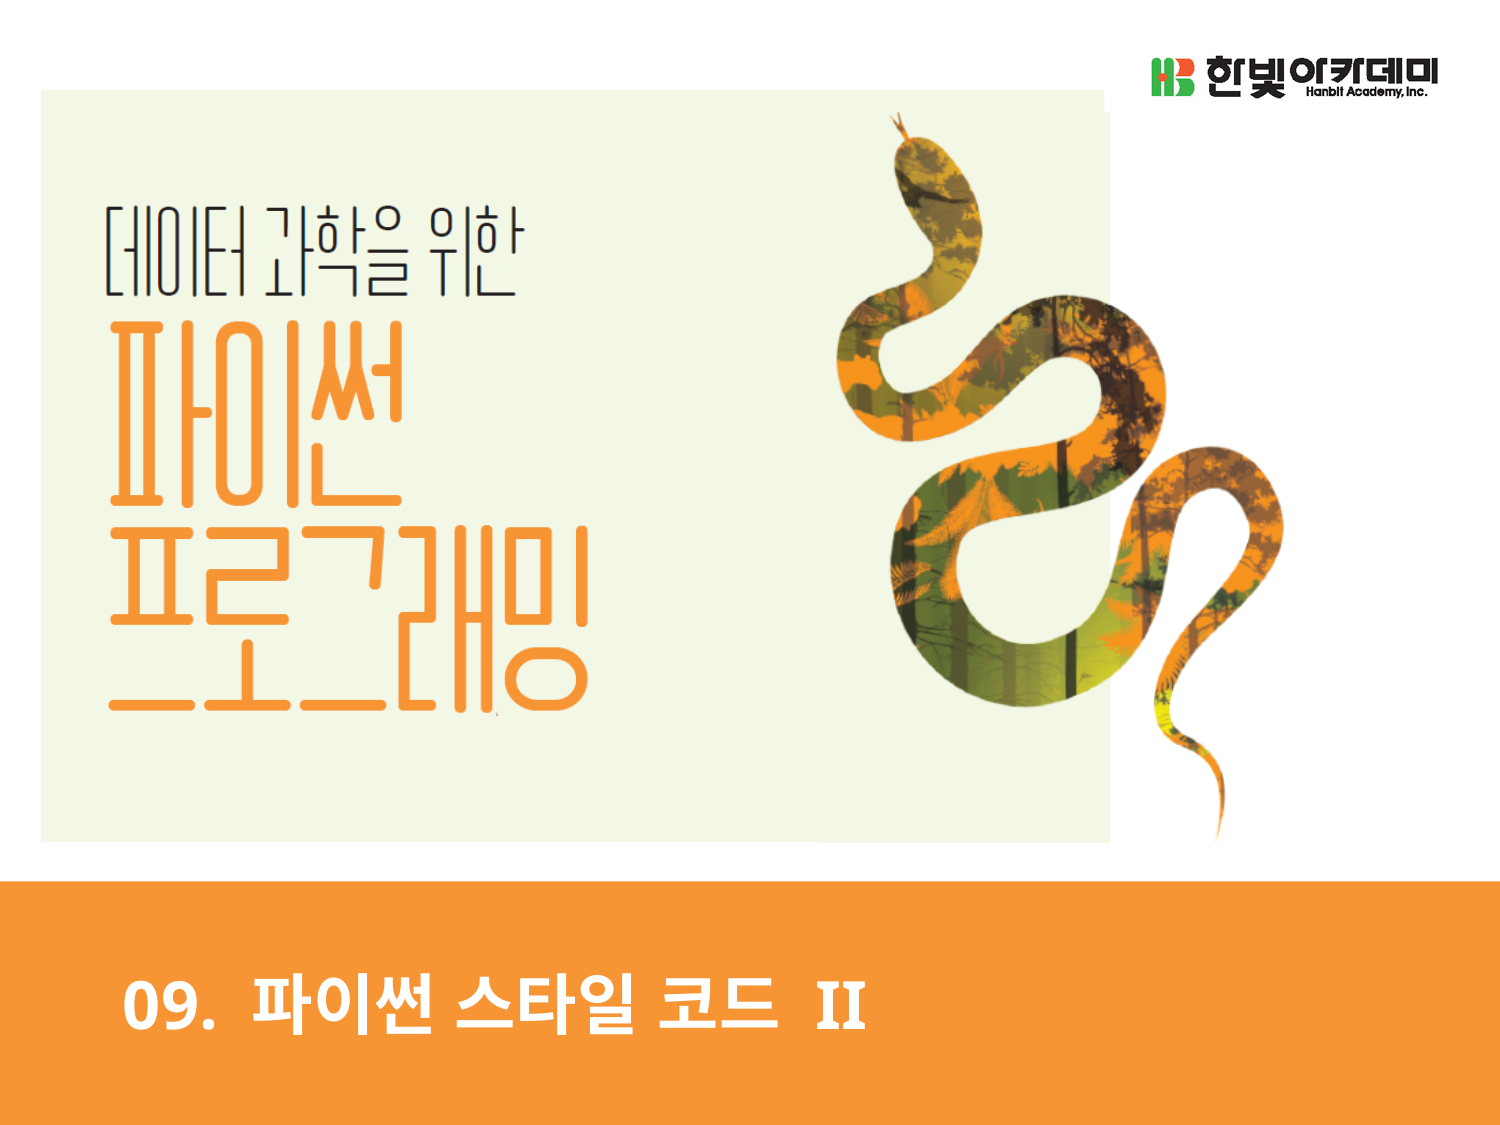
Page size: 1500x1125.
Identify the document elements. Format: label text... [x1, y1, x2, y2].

picture [1145, 52, 1441, 102]
picture [819, 112, 1292, 843]
picture [99, 196, 590, 716]
text_box 09. 파이썬 스타일 코드 II [107, 951, 1471, 1055]
